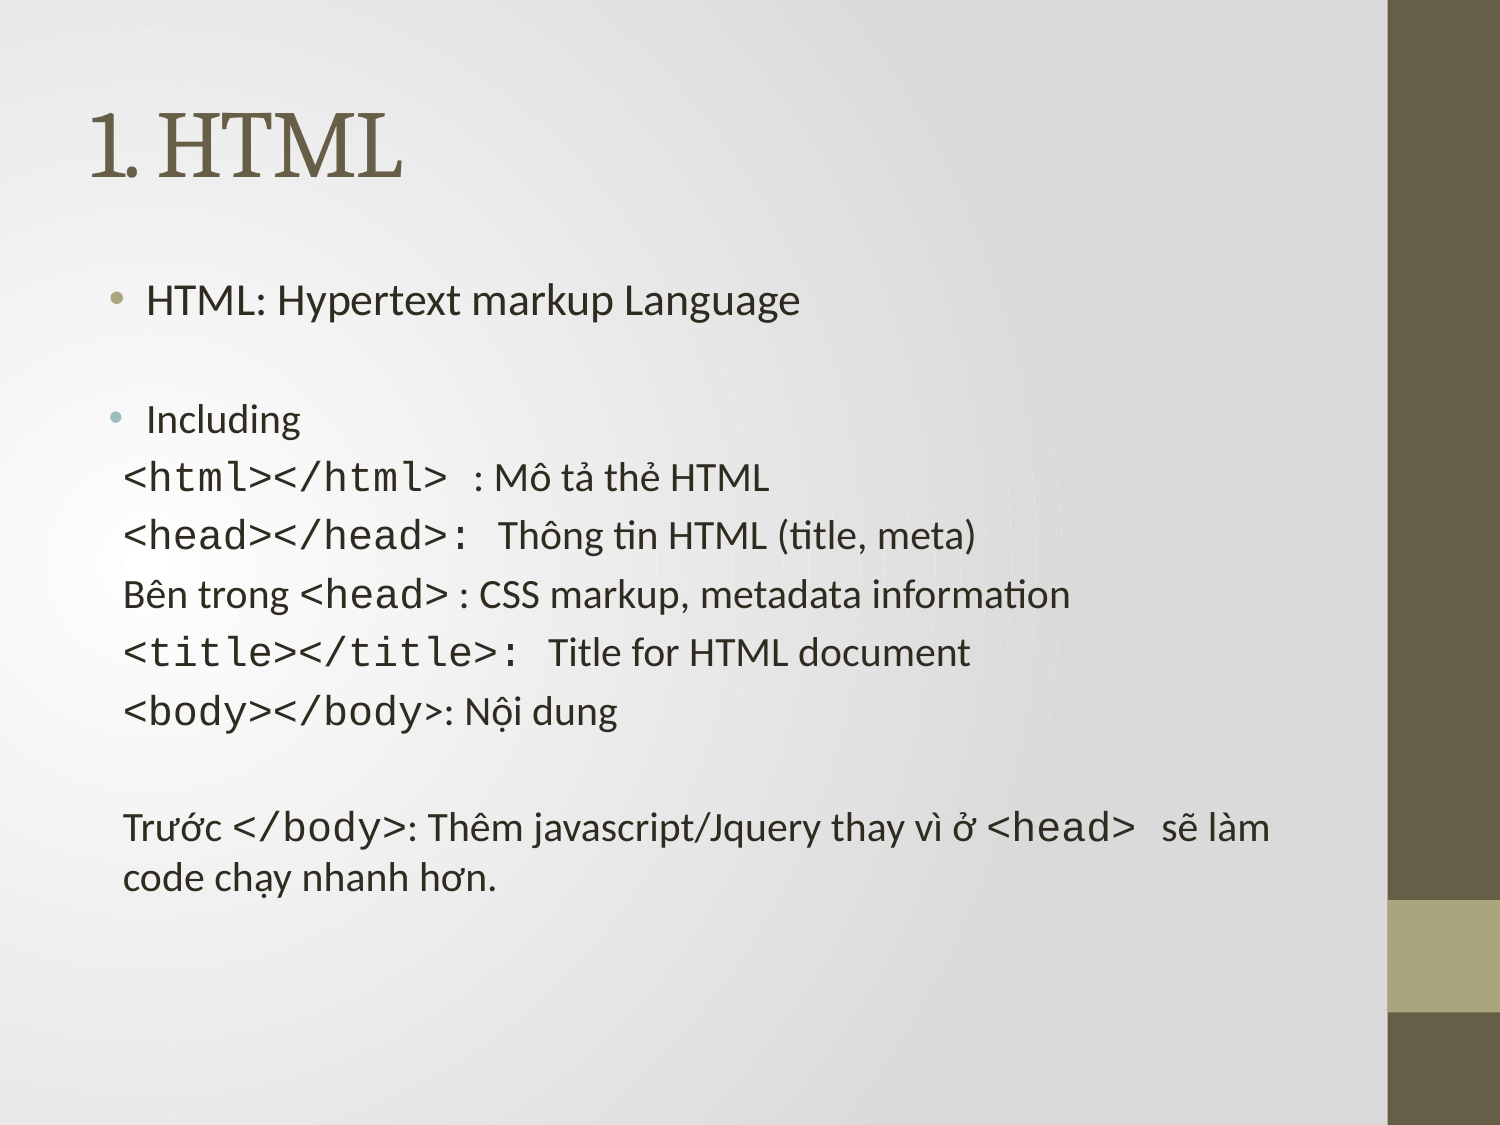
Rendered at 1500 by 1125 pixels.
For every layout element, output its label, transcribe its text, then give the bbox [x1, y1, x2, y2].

list HTML: Hypertext markup Language Including <html></html> : Mô tả thẻ HTML <head></head>: Thông tin HTML (title, meta) Bên trong <head> : CSS markup, metadata information <title></title>: Title for HTML document <body></body>: Nội dung Trước </body>: Thêm javascript/Jquery thay vì ở <head> sẽ làm code chạy nhanh hơn. [75, 262, 1325, 1050]
title 1. HTML [75, 45, 1325, 233]
